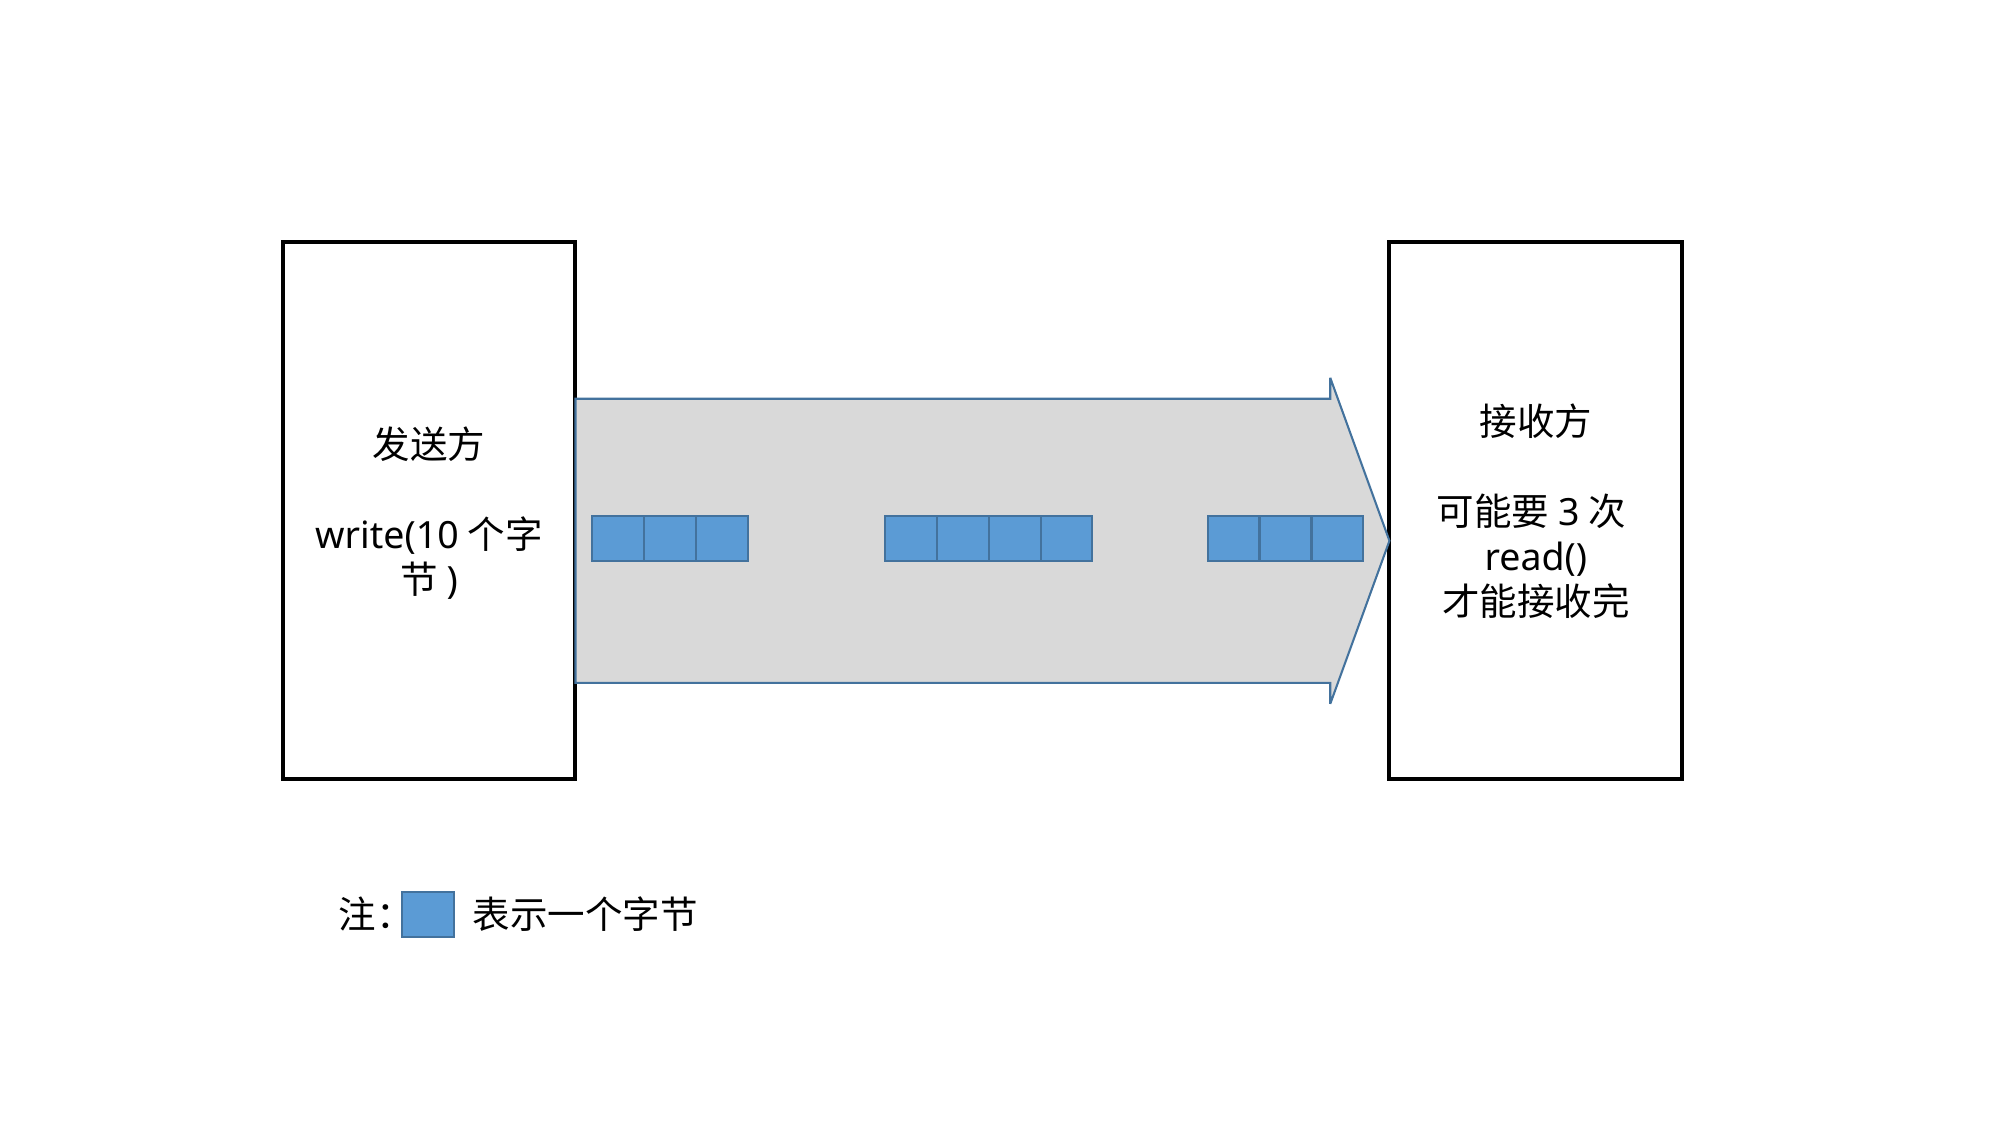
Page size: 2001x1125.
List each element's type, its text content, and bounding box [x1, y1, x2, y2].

text_box [591, 515, 643, 562]
text_box [1040, 515, 1093, 562]
text_box [1259, 515, 1311, 562]
text_box 接收方 可能要3次read() 才能接收完 [1388, 241, 1683, 780]
text_box [884, 515, 936, 562]
text_box [1311, 515, 1364, 562]
text_box 发送方 write(10个字节) [282, 241, 576, 780]
text_box [695, 515, 749, 562]
text_box [988, 515, 1040, 562]
text_box [936, 515, 988, 562]
text_box 注： 表示一个字节 [323, 884, 714, 944]
text_box [574, 377, 1391, 705]
text_box [643, 515, 695, 562]
text_box [1207, 515, 1259, 562]
